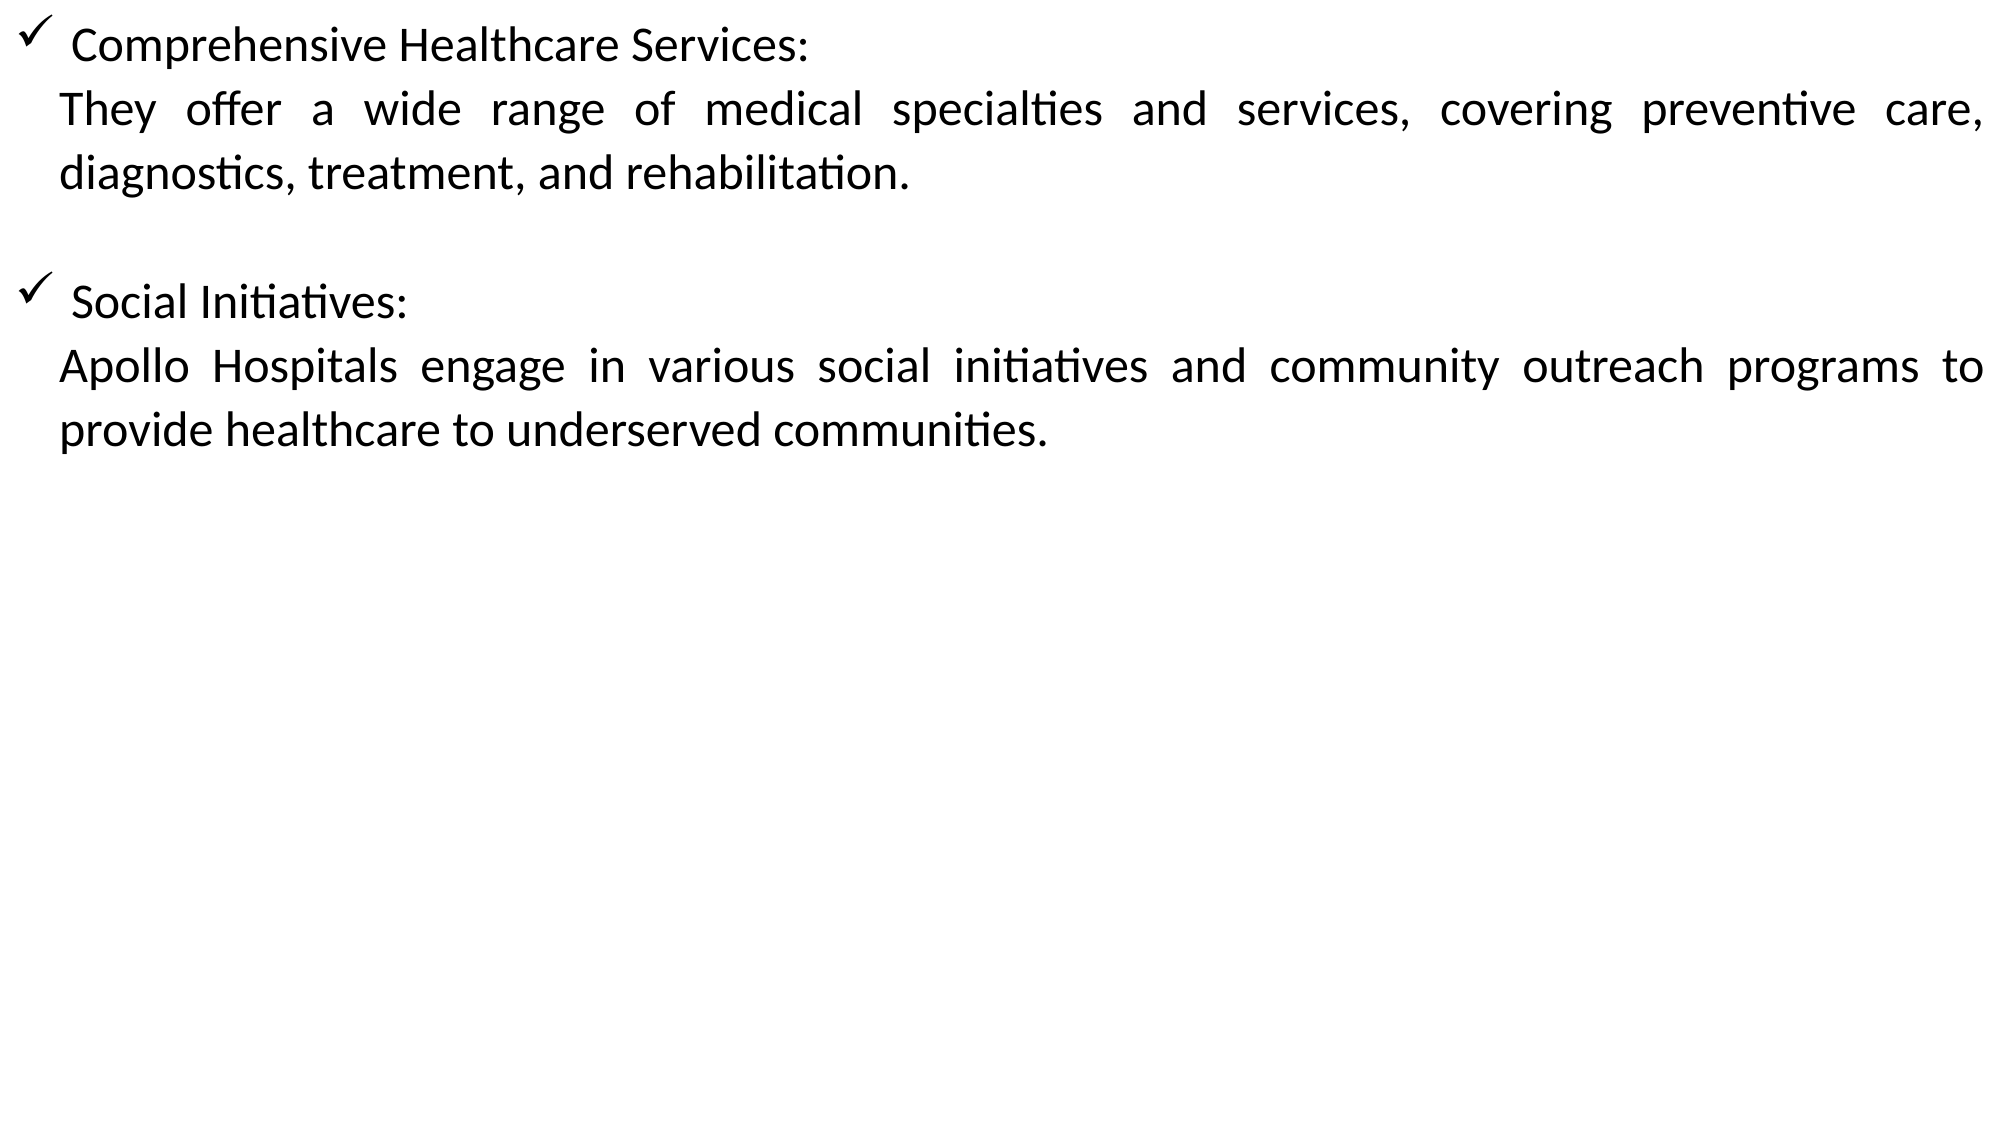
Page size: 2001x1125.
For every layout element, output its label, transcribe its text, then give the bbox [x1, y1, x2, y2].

text_box Comprehensive Healthcare Services: They offer a wide range of medical specialties and services, covering preventive care, diagnostics, treatment, and rehabilitation. Social Initiatives: Apollo Hospitals engage in various social initiatives and community outreach programs to provide healthcare to underserved communities. [0, 0, 2000, 465]
